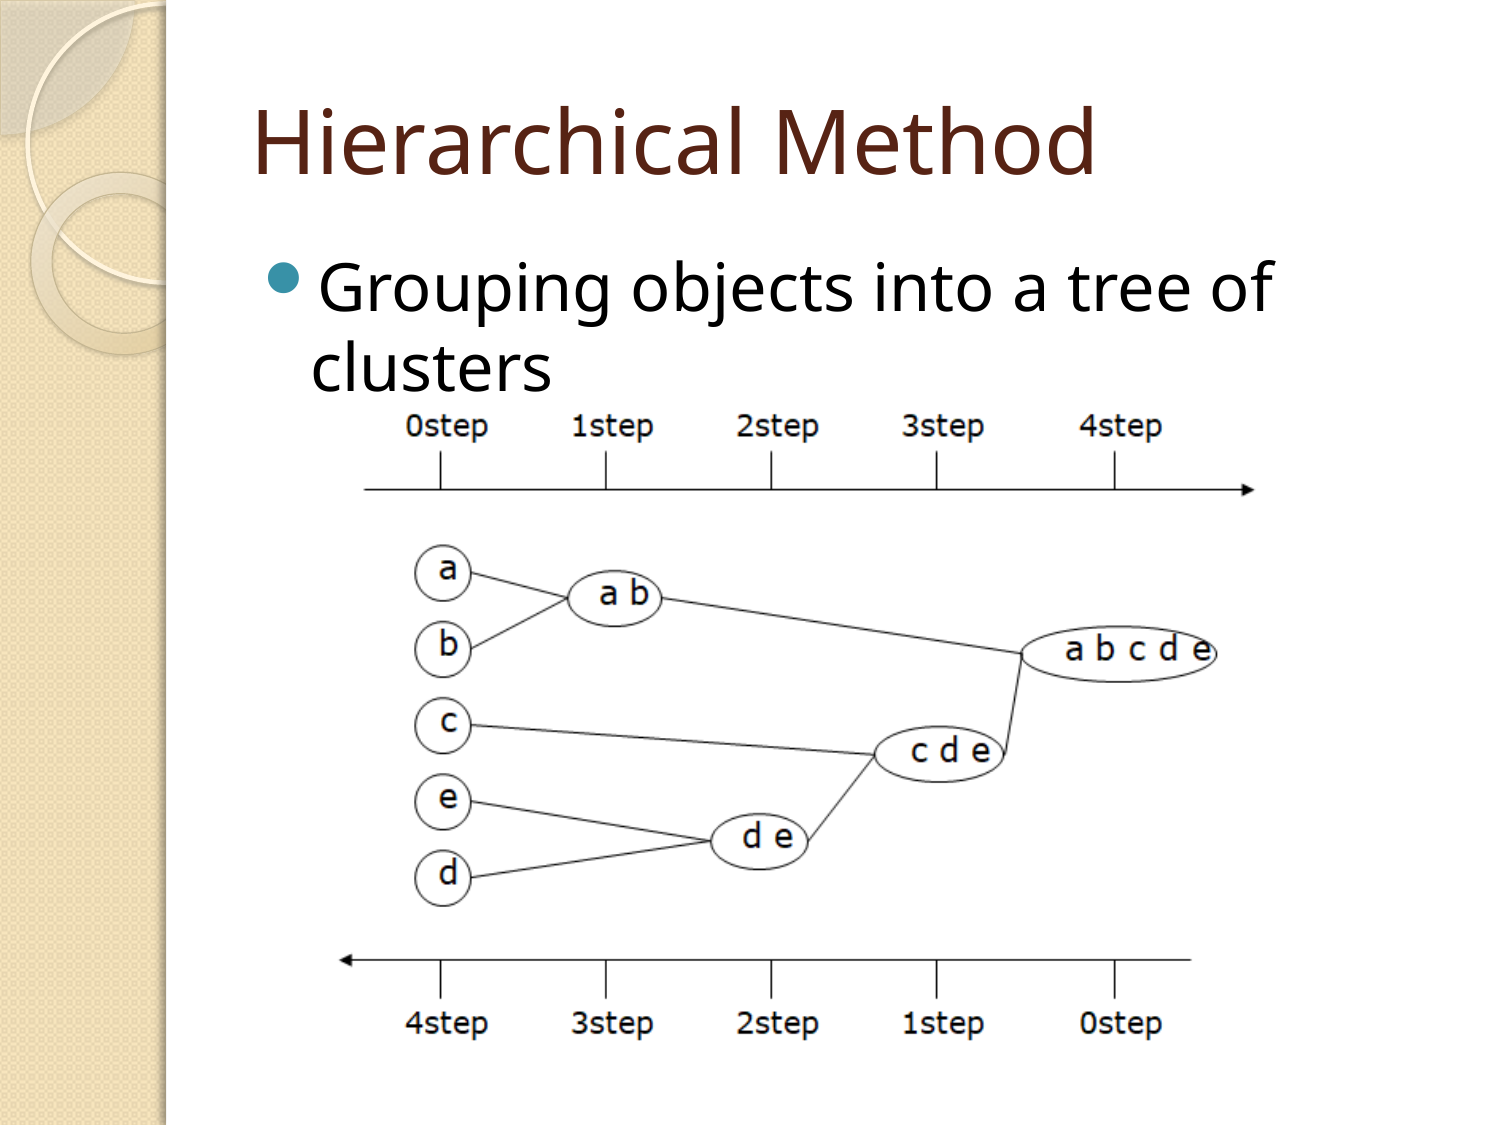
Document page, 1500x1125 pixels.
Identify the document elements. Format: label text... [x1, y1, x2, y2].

picture [324, 396, 1270, 1051]
list Grouping objects into a tree of clusters [235, 237, 1466, 1025]
title Hierarchical Method [235, 45, 1466, 233]
